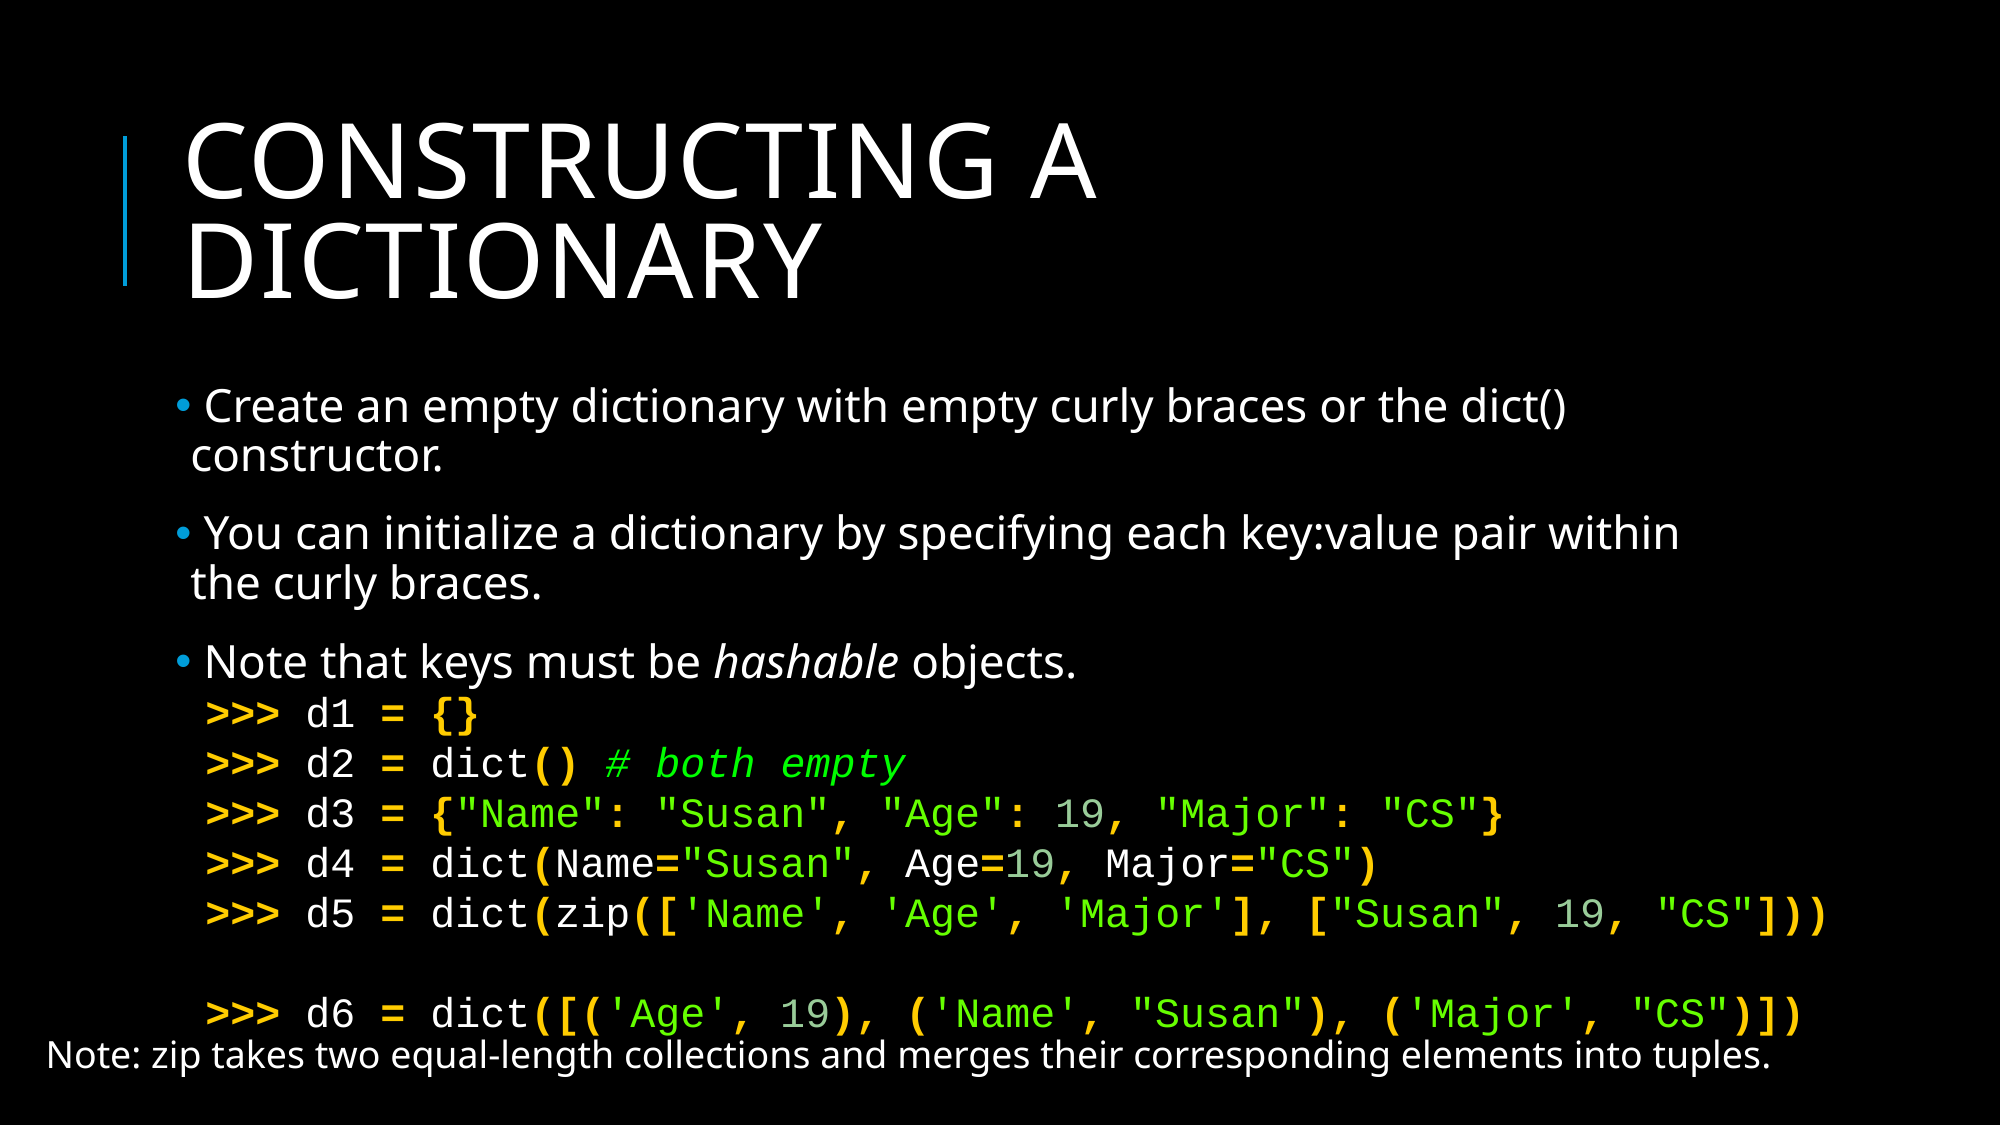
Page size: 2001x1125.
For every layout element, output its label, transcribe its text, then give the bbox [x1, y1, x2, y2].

text_box >>> d1 = {} >>> d2 = dict() # both empty >>> d3 = {"Name": "Susan", "Age": 19, "Major": "CS"} >>> d4 = dict(Name="Susan", Age=19, Major="CS") >>> d5 = dict(zip(['Name', 'Age', 'Major'], ["Susan", 19, "CS"])) >>> d6 = dict([('Age', 19), ('Name', "Susan"), ('Major', "CS")]) [190, 678, 1862, 1044]
list Create an empty dictionary with empty curly braces or the dict() constructor. You can initialize a dictionary by specifying each key:value pair within the curly braces. Note that keys must be hashable objects. [168, 375, 1763, 1023]
title Constructing a dictionary [168, 96, 1763, 342]
text_box Note: zip takes two equal-length collections and merges their corresponding elements into tuples. [30, 1023, 1798, 1084]
